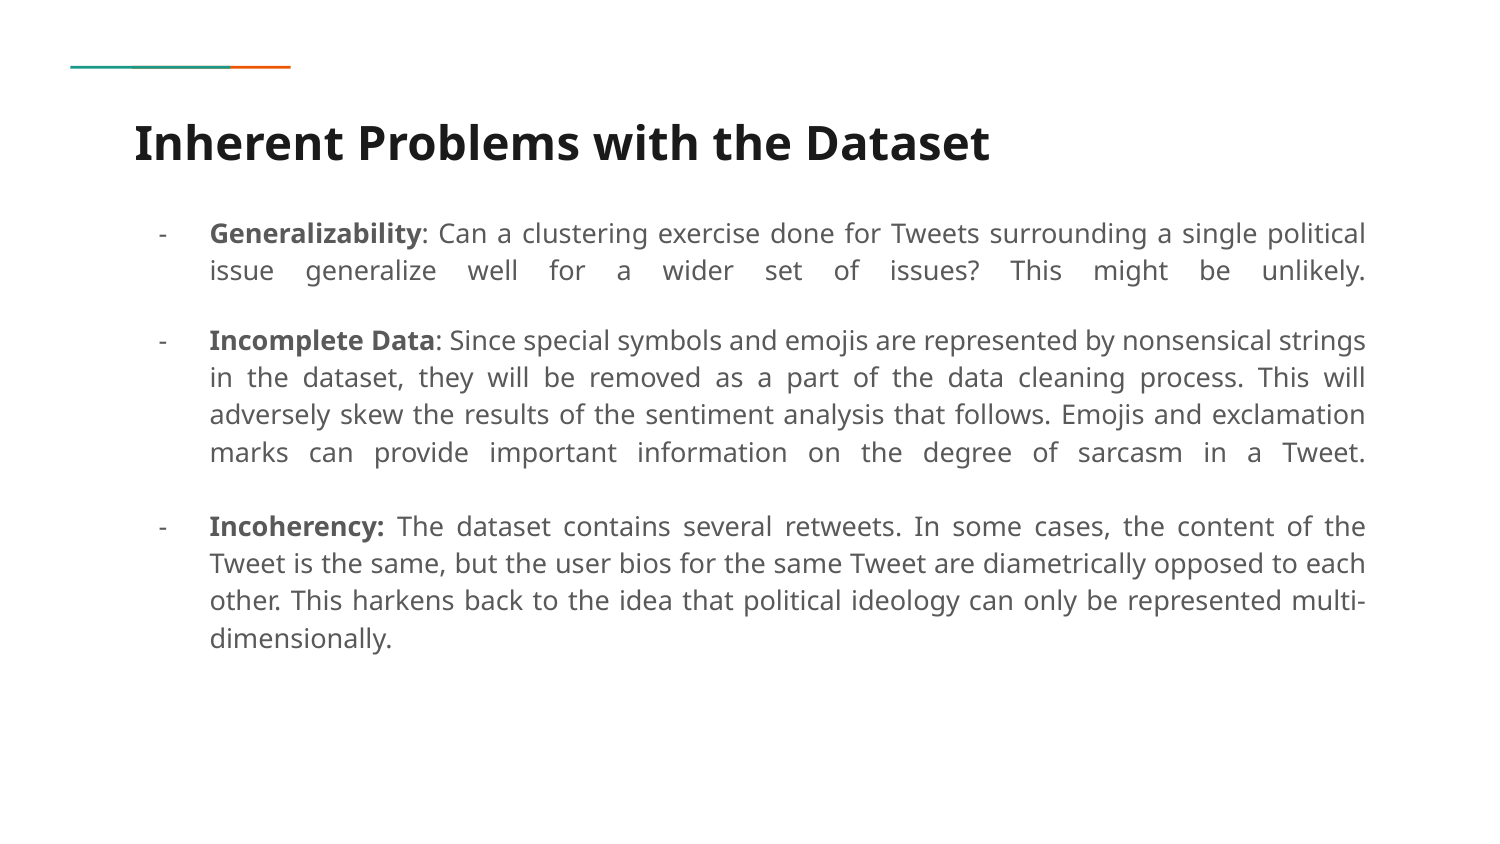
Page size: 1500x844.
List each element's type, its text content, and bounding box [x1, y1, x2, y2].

title Inherent Problems with the Dataset [119, 98, 1381, 186]
list Generalizability: Can a clustering exercise done for Tweets surrounding a single political issue generalize well for a wider set of issues? This might be unlikely. Incomplete Data: Since special symbols and emojis are represented by nonsensical strings in the dataset, they will be removed as a part of the data cleaning process. This will adversely skew the results of the sentiment analysis that follows. Emojis and exclamation marks can provide important information on the degree of sarcasm in a Tweet. Incoherency: The dataset contains several retweets. In some cases, the content of the Tweet is the same, but the user bios for the same Tweet are diametrically opposed to each other. This harkens back to the idea that political ideology can only be represented multi-dimensionally. [119, 196, 1381, 712]
